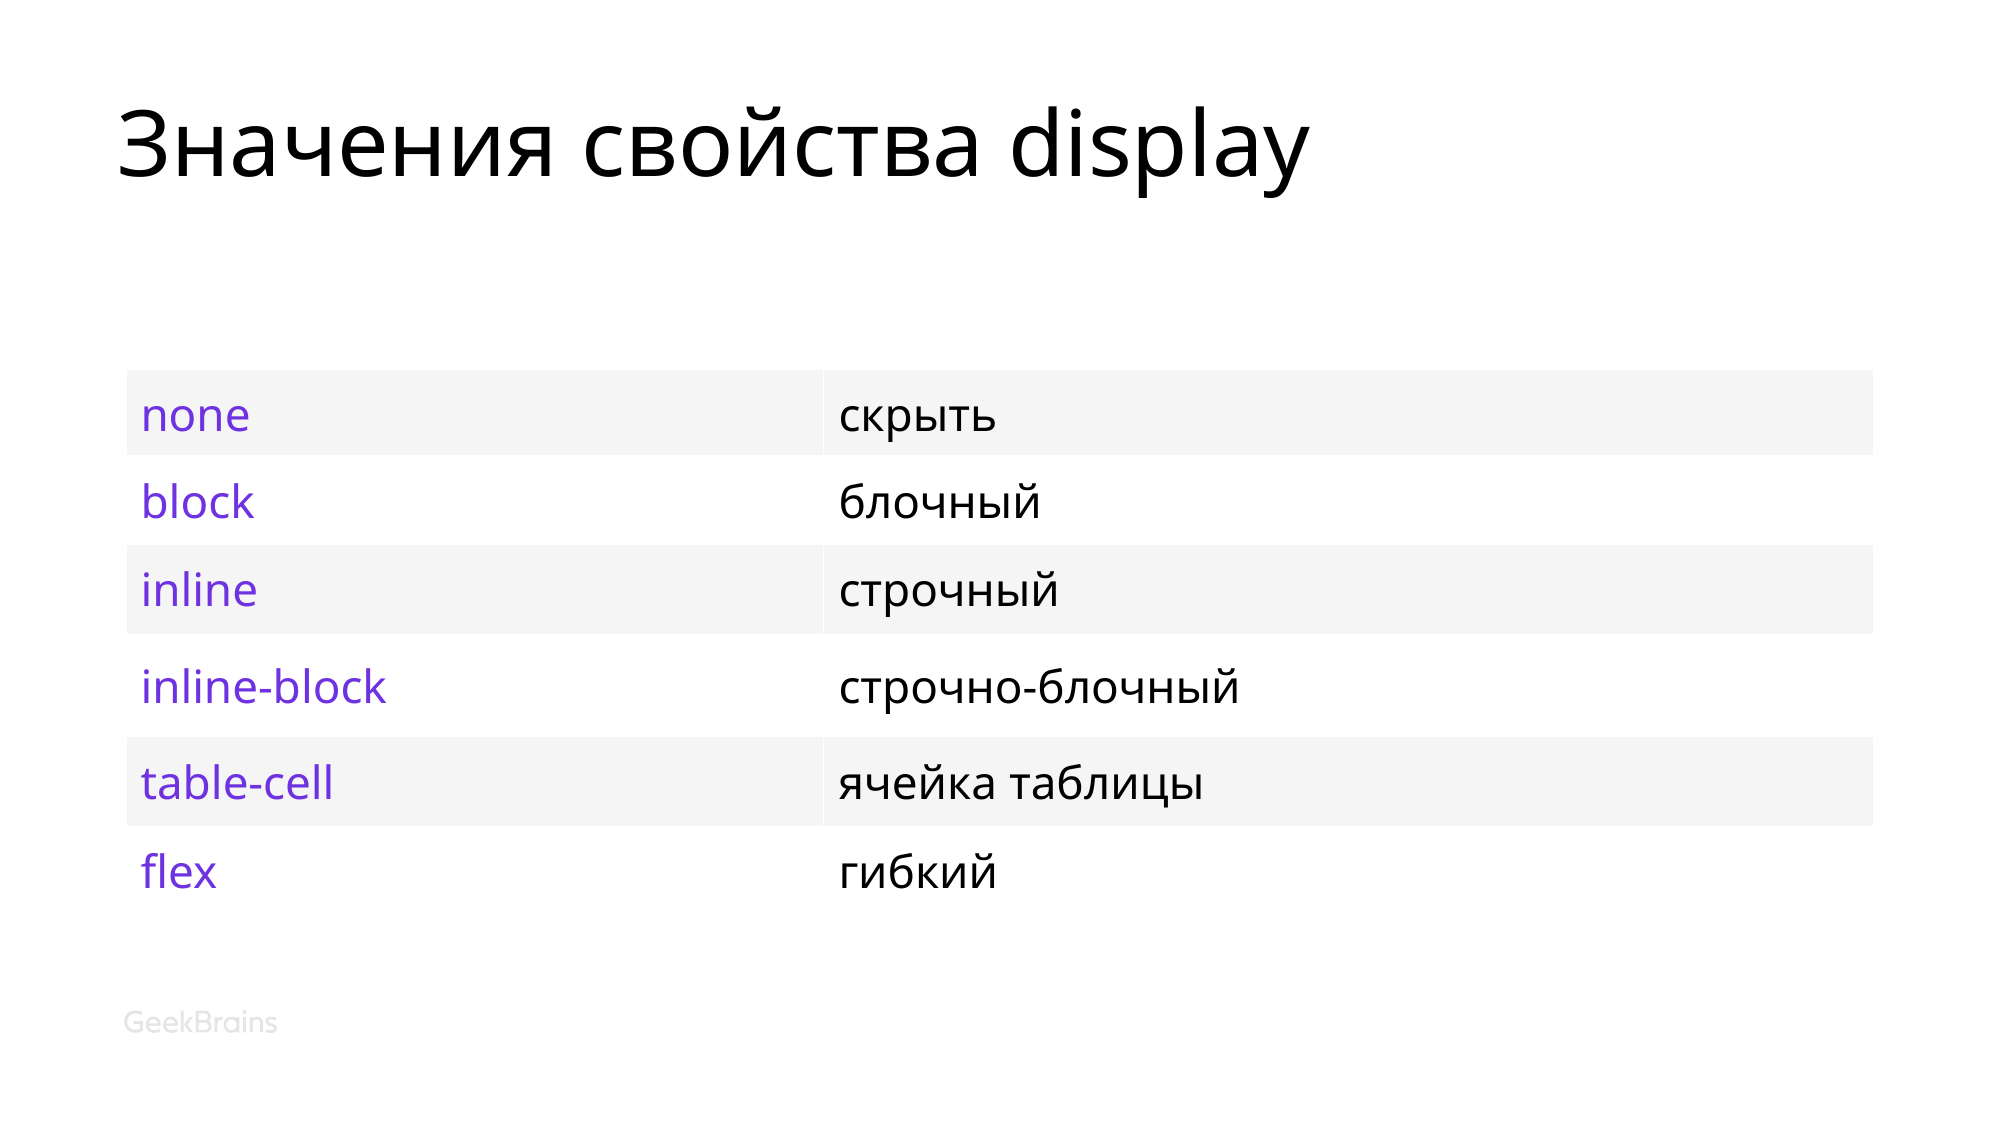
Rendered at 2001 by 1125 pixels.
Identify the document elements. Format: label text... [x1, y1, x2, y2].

table_cell flex [127, 827, 823, 914]
table_cell блочный [824, 461, 1873, 543]
table_cell строчный [824, 545, 1873, 634]
table_cell гибкий [824, 827, 1873, 914]
table_cell inline [127, 545, 823, 634]
table_cell ячейка таблицы [824, 737, 1873, 826]
table_header none [127, 370, 823, 455]
table_cell table-cell [127, 737, 823, 826]
table_cell строчно-блочный [824, 635, 1873, 736]
picture [124, 1010, 277, 1033]
title Значения свойства display [102, 75, 1876, 205]
table_cell block [127, 461, 823, 543]
table_header скрыть [824, 370, 1873, 455]
table_cell inline-block [127, 635, 823, 736]
